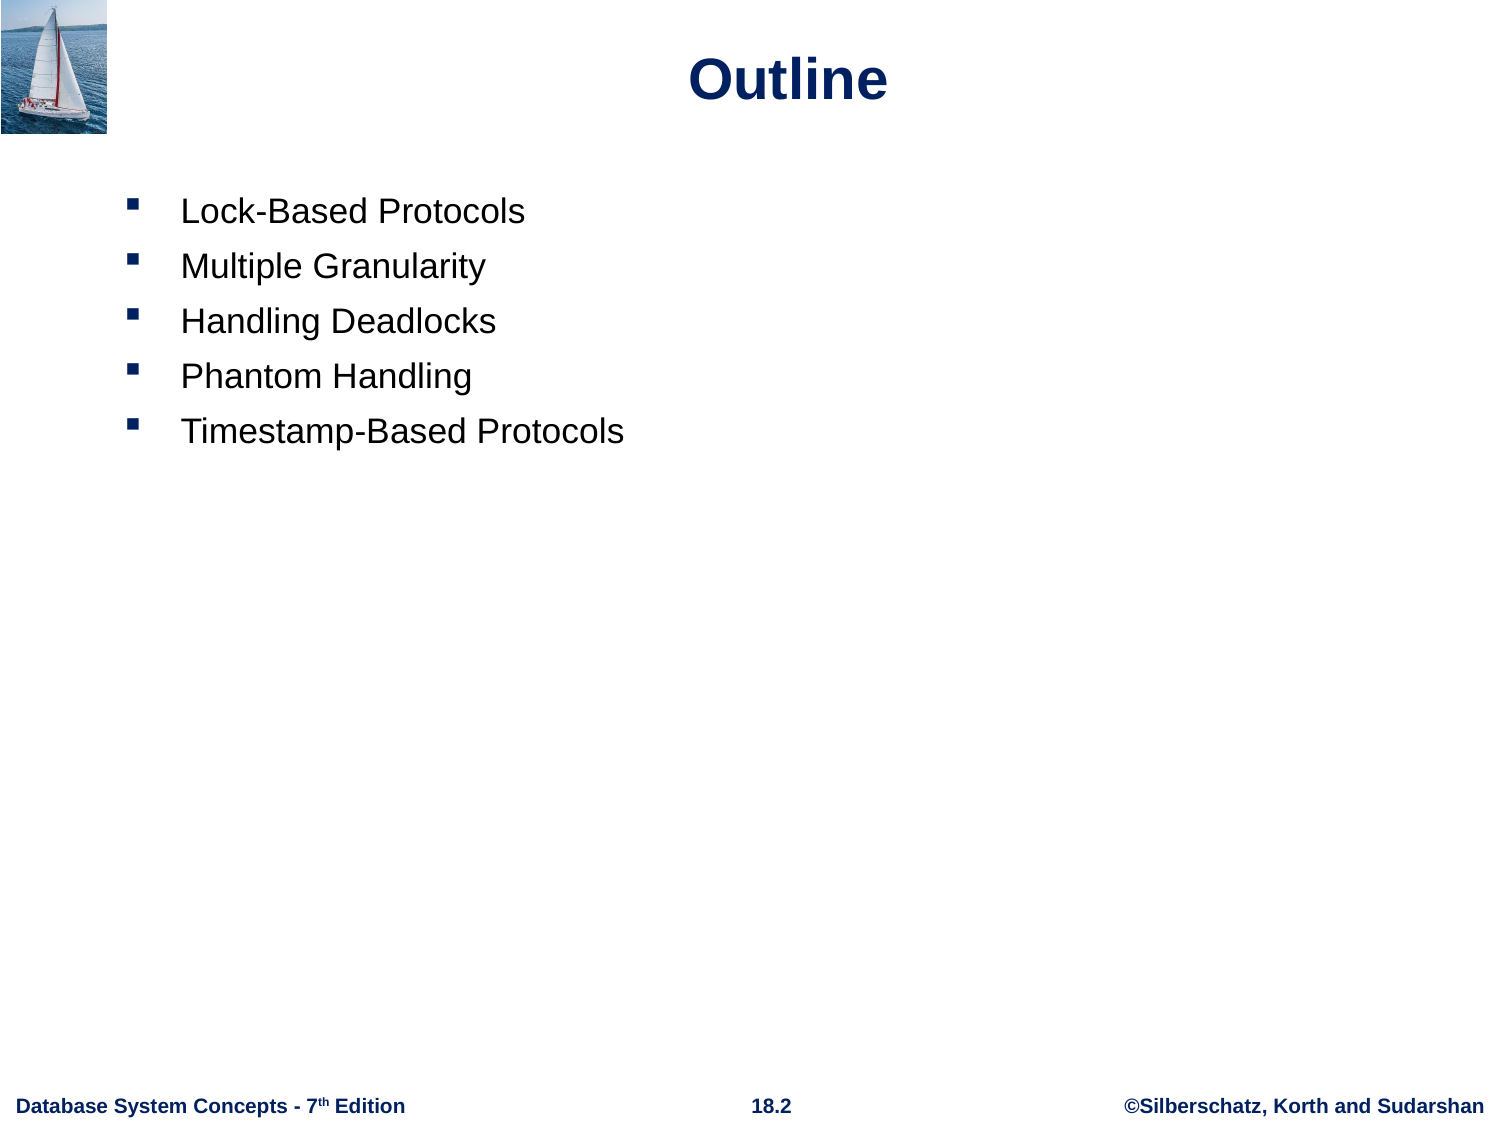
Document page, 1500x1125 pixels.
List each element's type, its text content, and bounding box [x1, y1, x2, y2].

title Outline [125, 18, 1452, 120]
picture [1, 0, 107, 134]
list Lock-Based Protocols Multiple Granularity Handling Deadlocks Phantom Handling Timestamp-Based Protocols [109, 180, 1353, 1062]
